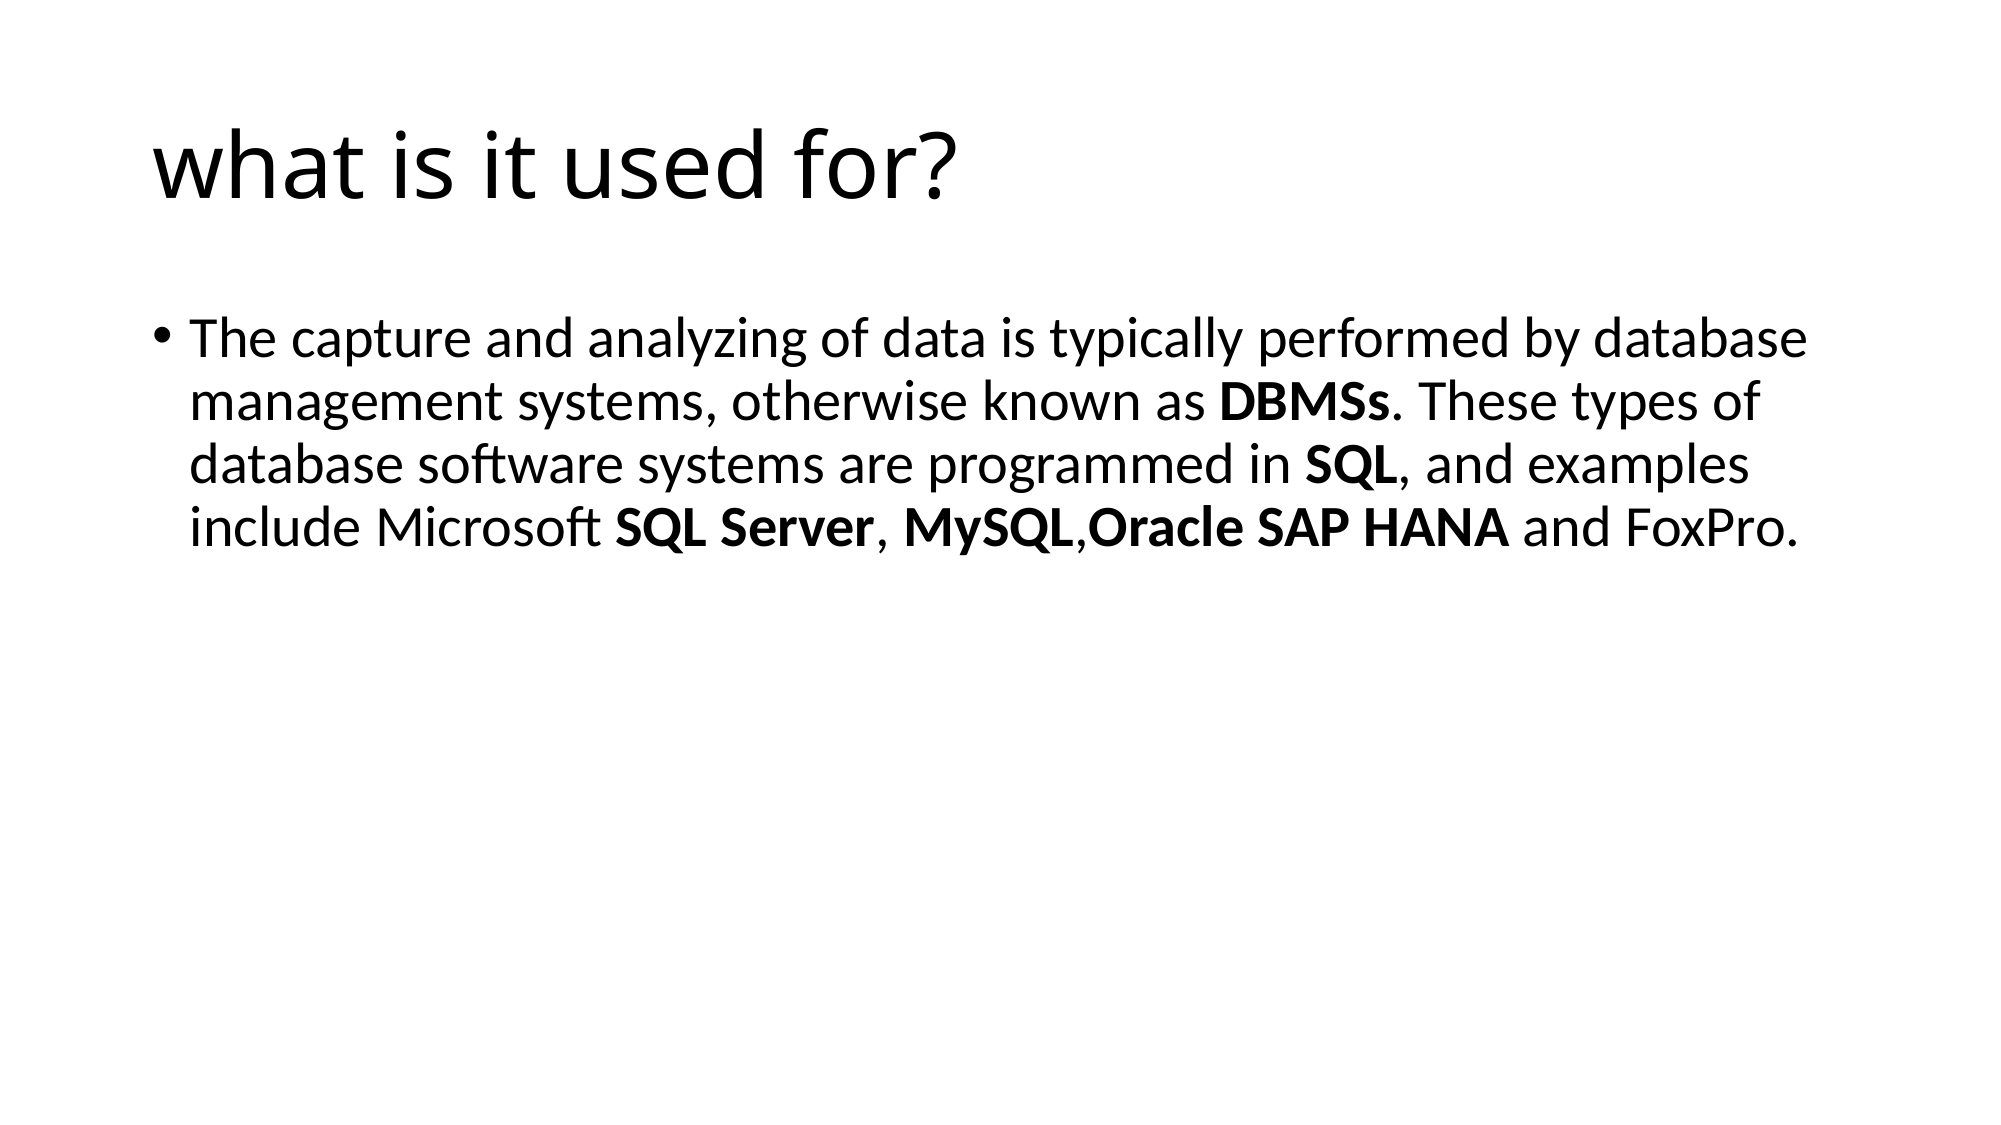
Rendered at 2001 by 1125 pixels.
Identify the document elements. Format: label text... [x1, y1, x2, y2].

list The capture and analyzing of data is typically performed by database management systems, otherwise known as DBMSs. These types of database software systems are programmed in SQL, and examples include Microsoft SQL Server, MySQL,Oracle SAP HANA and FoxPro. [137, 299, 1863, 1014]
title what is it used for? [137, 59, 1863, 278]
